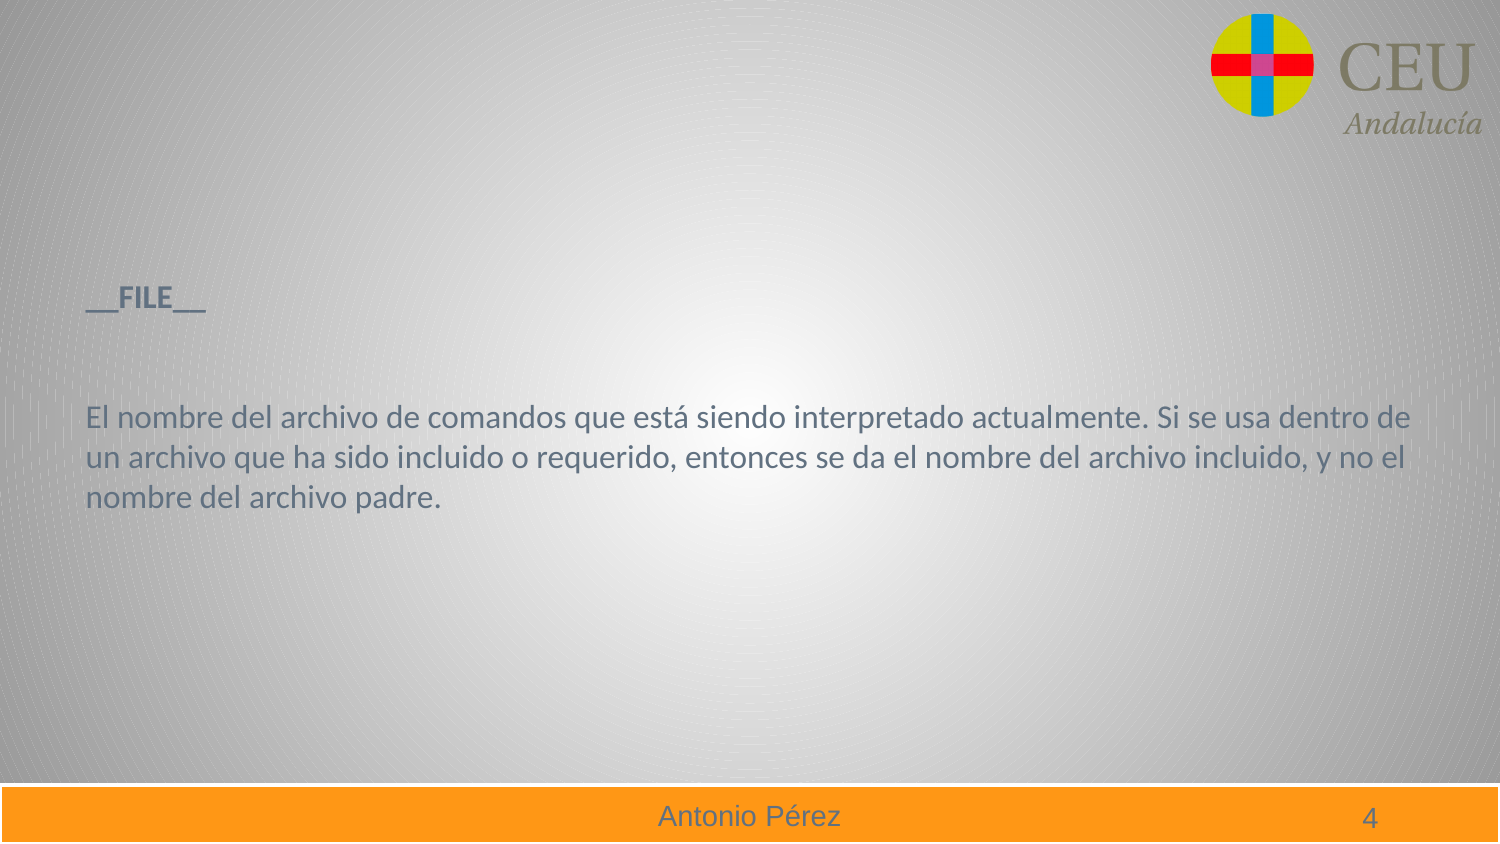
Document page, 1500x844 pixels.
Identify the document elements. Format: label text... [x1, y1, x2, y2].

text_box __FILE__ El nombre del archivo de comandos que está siendo interpretado actualmente. Si se usa dentro de un archivo que ha sido incluido o requerido, entonces se da el nombre del archivo incluido, y no el nombre del archivo padre. [70, 268, 1430, 523]
picture [1198, 3, 1500, 151]
